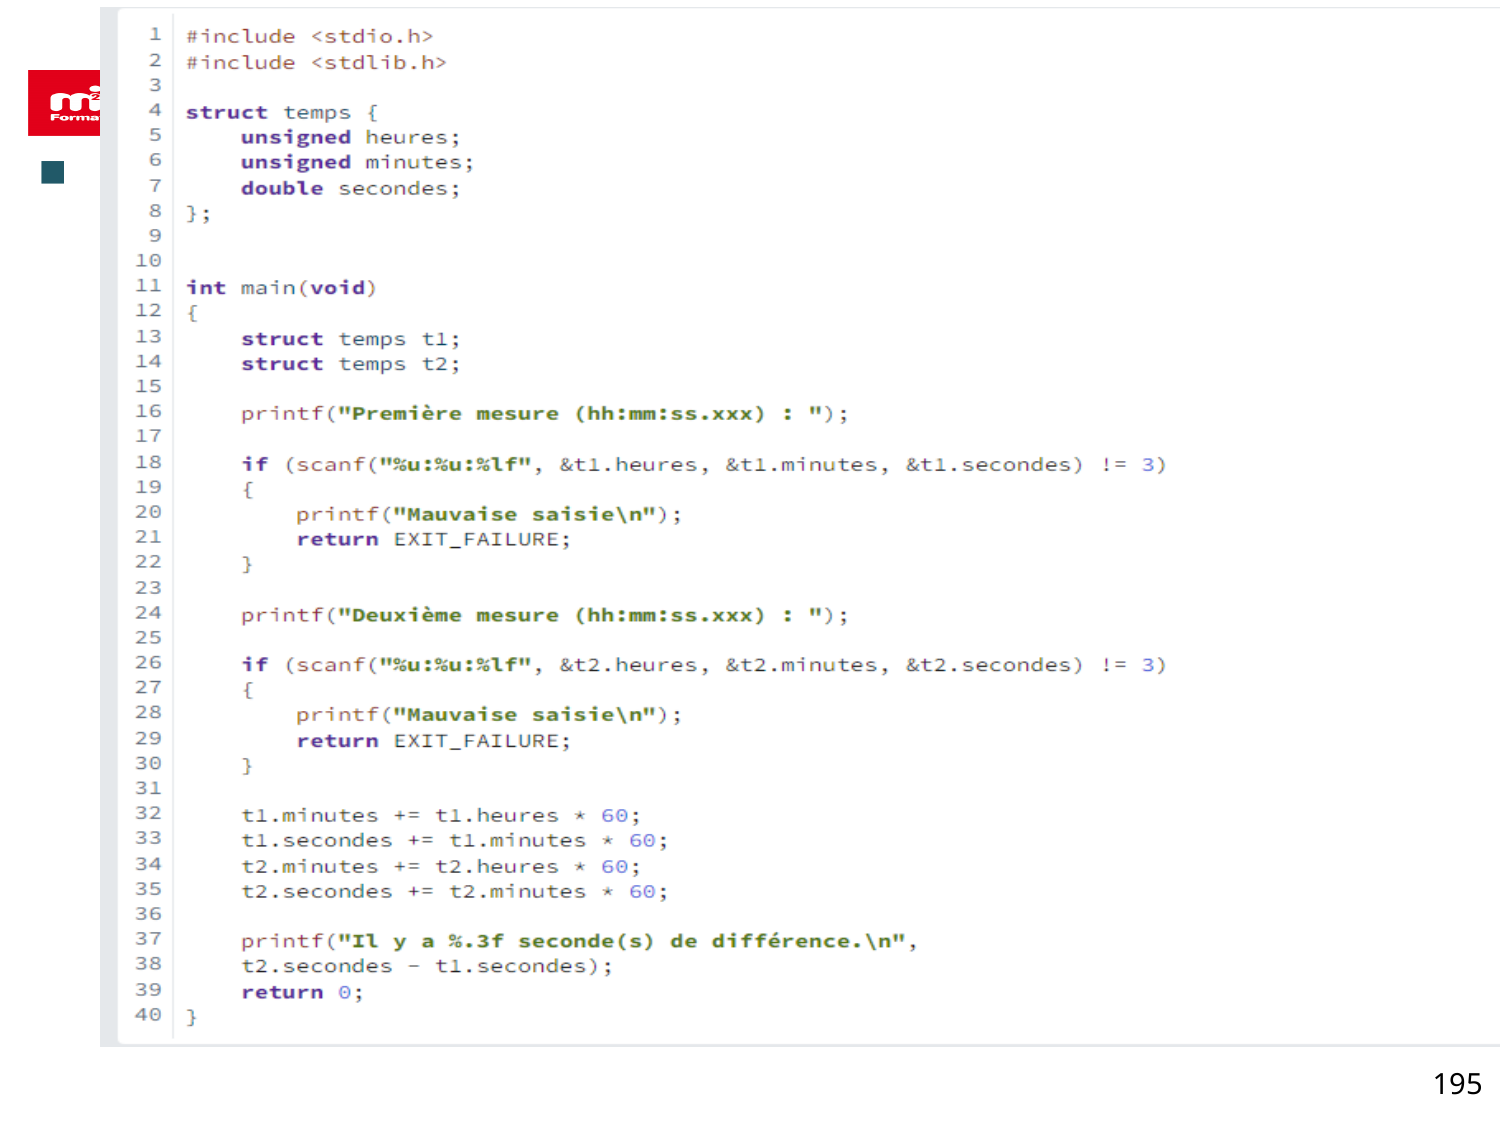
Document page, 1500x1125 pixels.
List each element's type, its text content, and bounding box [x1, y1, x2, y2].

picture [28, 7, 1500, 1048]
slide_number 195 [1414, 1065, 1500, 1125]
